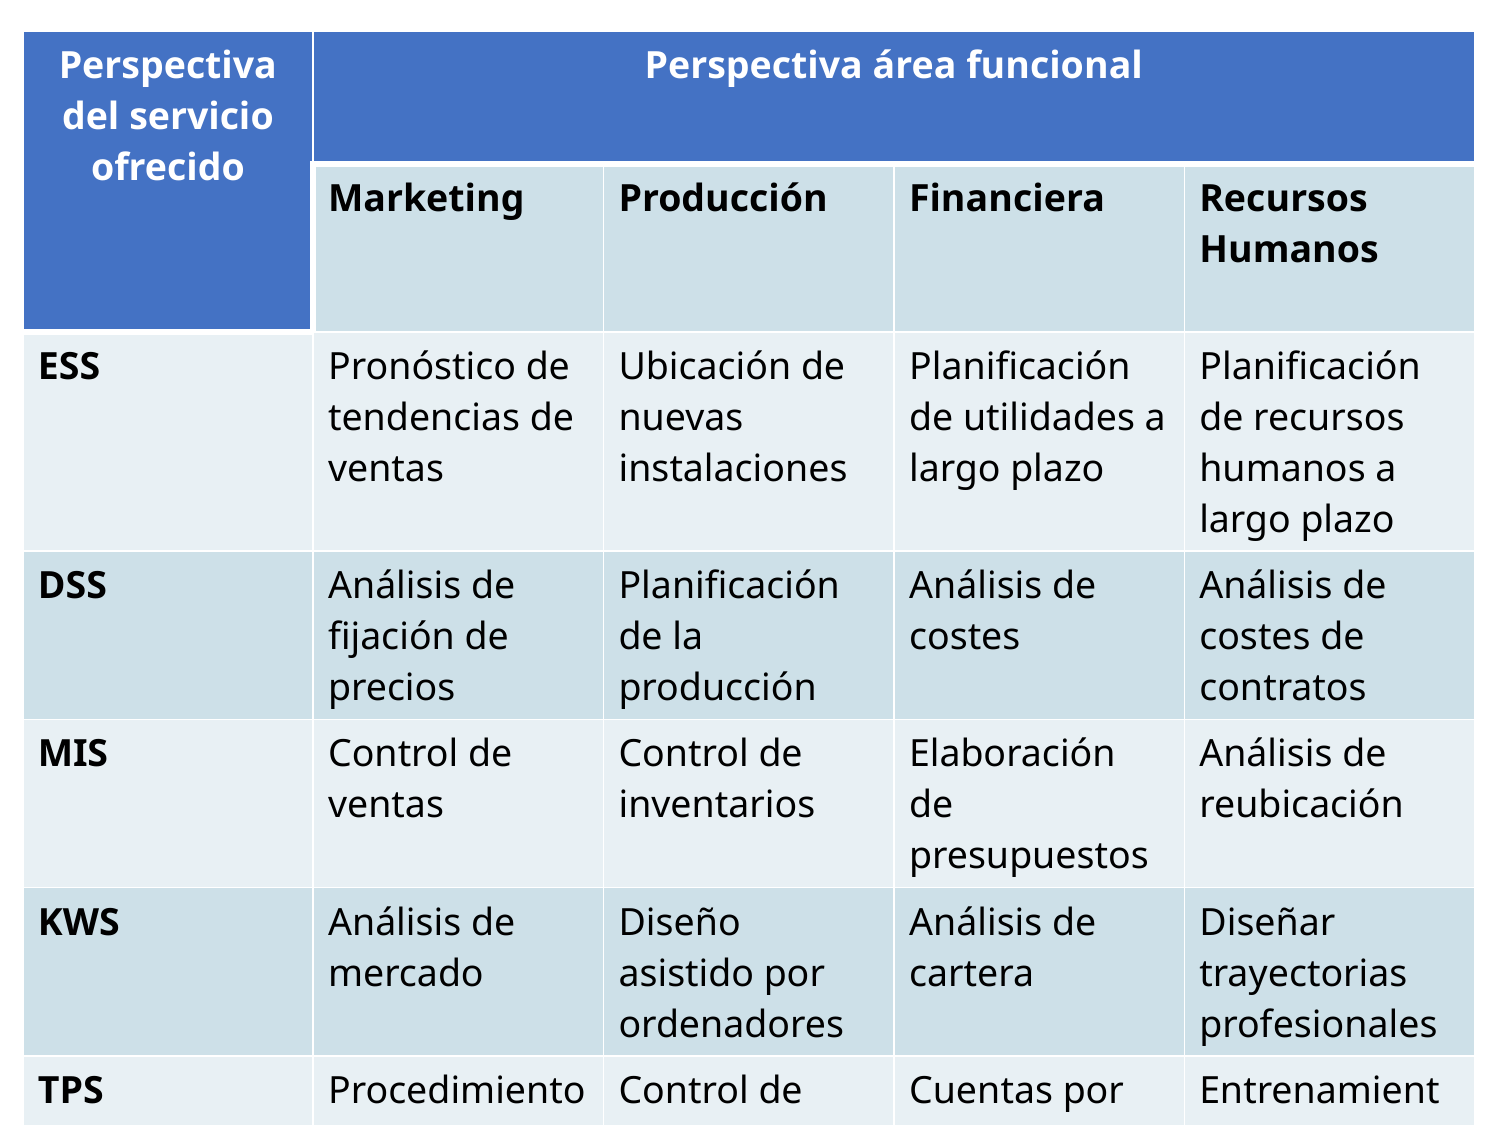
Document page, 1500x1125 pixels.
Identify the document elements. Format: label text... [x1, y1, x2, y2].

table_cell Entrenamiento y desarrollo [1185, 1057, 1474, 1125]
table_cell Control de máquinas [604, 1057, 893, 1125]
table_cell ESS [24, 335, 312, 550]
table_header Perspectiva del servicio ofrecido [24, 32, 312, 329]
table_cell KWS [24, 888, 312, 1055]
table_cell MIS [24, 720, 312, 887]
table_cell Planificación de utilidades a largo plazo [895, 333, 1184, 550]
table_cell Cuentas por cobrar [895, 1057, 1184, 1125]
table_cell Análisis de reubicación [1185, 720, 1474, 887]
table_cell Procedimiento de pedidos [314, 1057, 603, 1125]
table_cell Análisis de mercado [314, 888, 603, 1055]
table_cell Análisis de costes [895, 552, 1184, 719]
table_cell Marketing [316, 167, 603, 331]
table_cell Planificación de recursos humanos a largo plazo [1185, 333, 1474, 550]
table_header Perspectiva área funcional [314, 32, 1474, 161]
table_cell Control de inventarios [604, 720, 893, 887]
table_cell Ubicación de nuevas instalaciones [604, 333, 893, 550]
table_cell Diseñar trayectorias profesionales [1185, 888, 1474, 1055]
table_cell Producción [604, 167, 893, 331]
table_cell Análisis de fijación de precios [314, 552, 603, 719]
table_cell Pronóstico de tendencias de ventas [314, 333, 603, 550]
table_cell Financiera [895, 167, 1184, 331]
table_cell Análisis de costes de contratos [1185, 552, 1474, 719]
table_cell Elaboración de presupuestos [895, 720, 1184, 887]
table_cell TPS [24, 1057, 312, 1125]
table_cell Planificación de la producción [604, 552, 893, 719]
table_cell DSS [24, 552, 312, 719]
table_cell Recursos Humanos [1185, 167, 1474, 331]
table_cell Análisis de cartera [895, 888, 1184, 1055]
table_cell Diseño asistido por ordenadores [604, 888, 893, 1055]
table_cell Control de ventas [314, 720, 603, 887]
